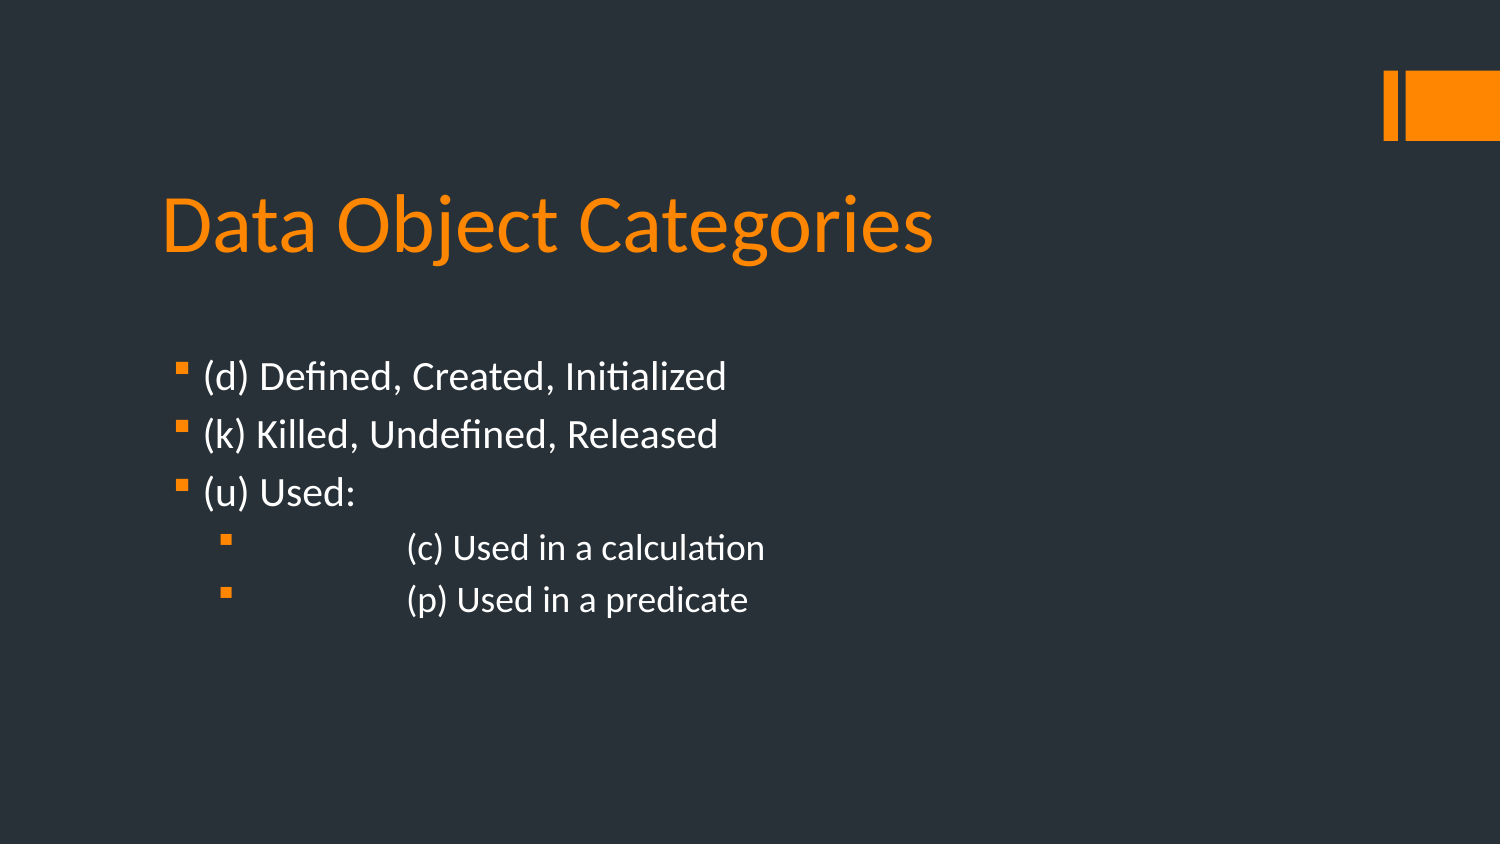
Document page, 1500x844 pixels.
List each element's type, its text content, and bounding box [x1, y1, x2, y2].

title Data Object Categories [145, 134, 1346, 277]
list (d) Defined, Created, Initialized (k) Killed, Undefined, Released (u) Used: (c) Used in a calculation (p) Used in a predicate [150, 340, 1350, 777]
